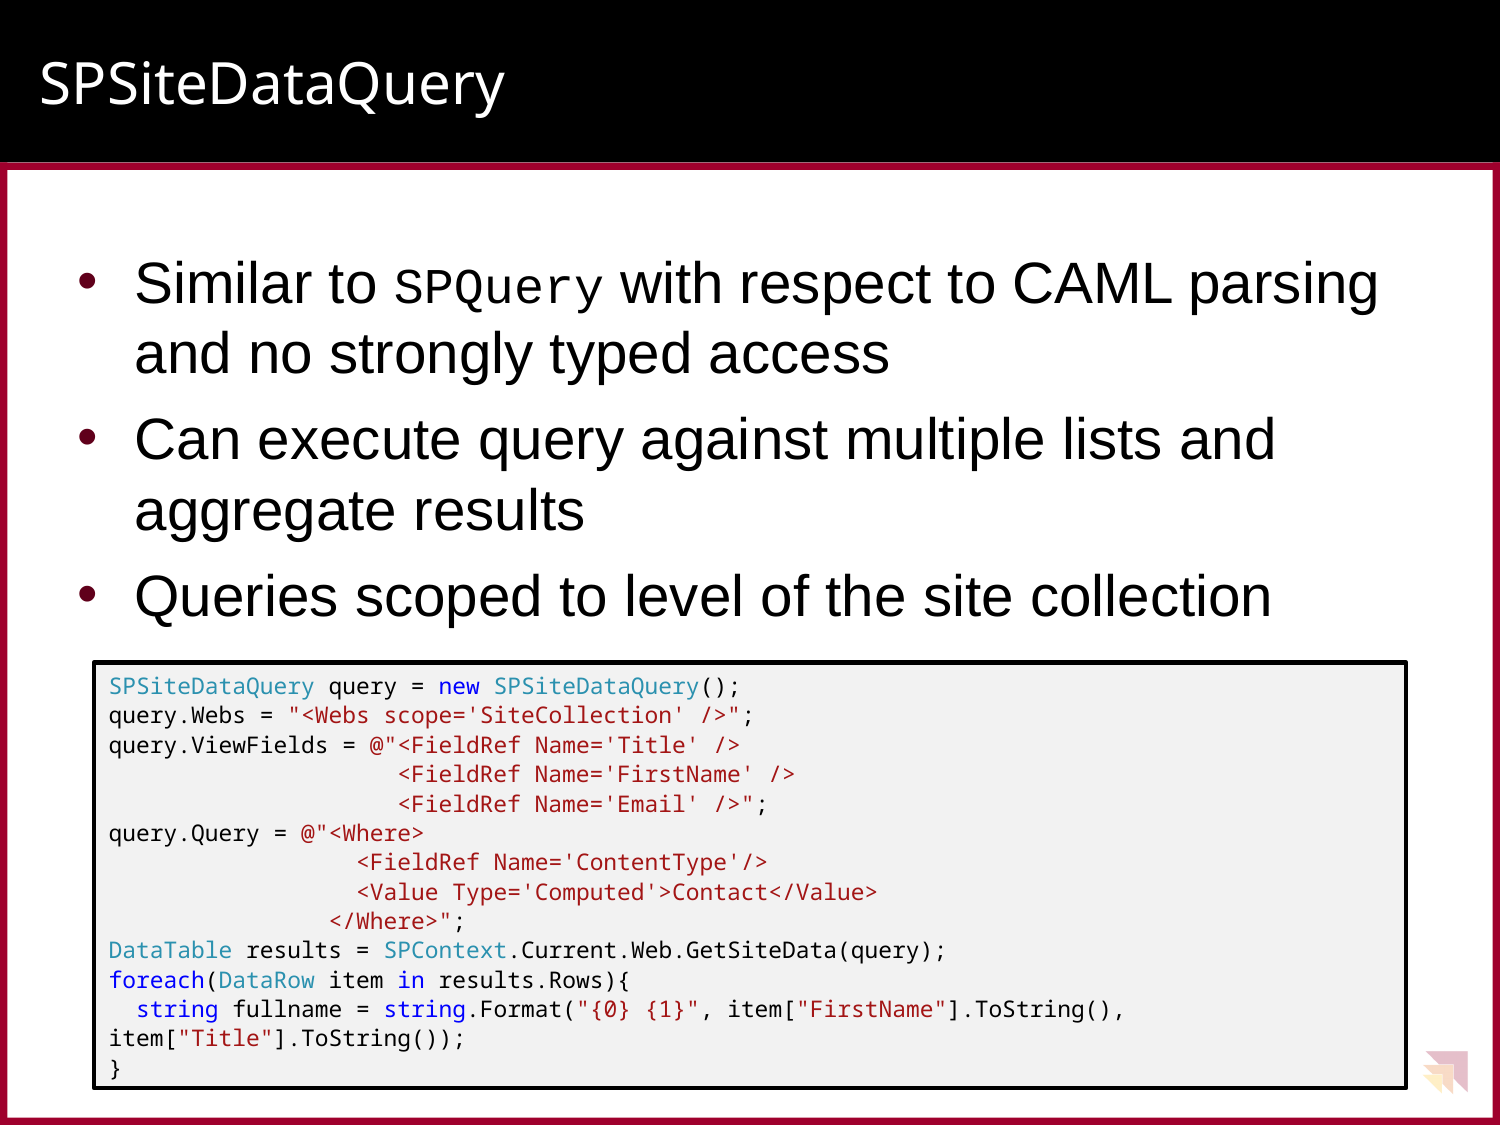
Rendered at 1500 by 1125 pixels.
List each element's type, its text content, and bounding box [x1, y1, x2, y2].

title SPSiteDataQuery [24, 12, 1438, 150]
list Similar to SPQuery with respect to CAML parsing and no strongly typed access Can execute query against multiple lists and aggregate results Queries scoped to level of the site collection [62, 237, 1438, 1088]
text_box SPSiteDataQuery query = new SPSiteDataQuery(); query.Webs = "<Webs scope='SiteCollection' />"; query.ViewFields = @"<FieldRef Name='Title' /> <FieldRef Name='FirstName' /> <FieldRef Name='Email' />"; query.Query = @"<Where> <FieldRef Name='ContentType'/> <Value Type='Computed'>Contact</Value> </Where>"; DataTable results = SPContext.Current.Web.GetSiteData(query); foreach(DataRow item in results.Rows){ string fullname = string.Format("{0} {1}", item["FirstName"].ToString(), item["Title"].ToString()); } [92, 660, 1408, 1090]
